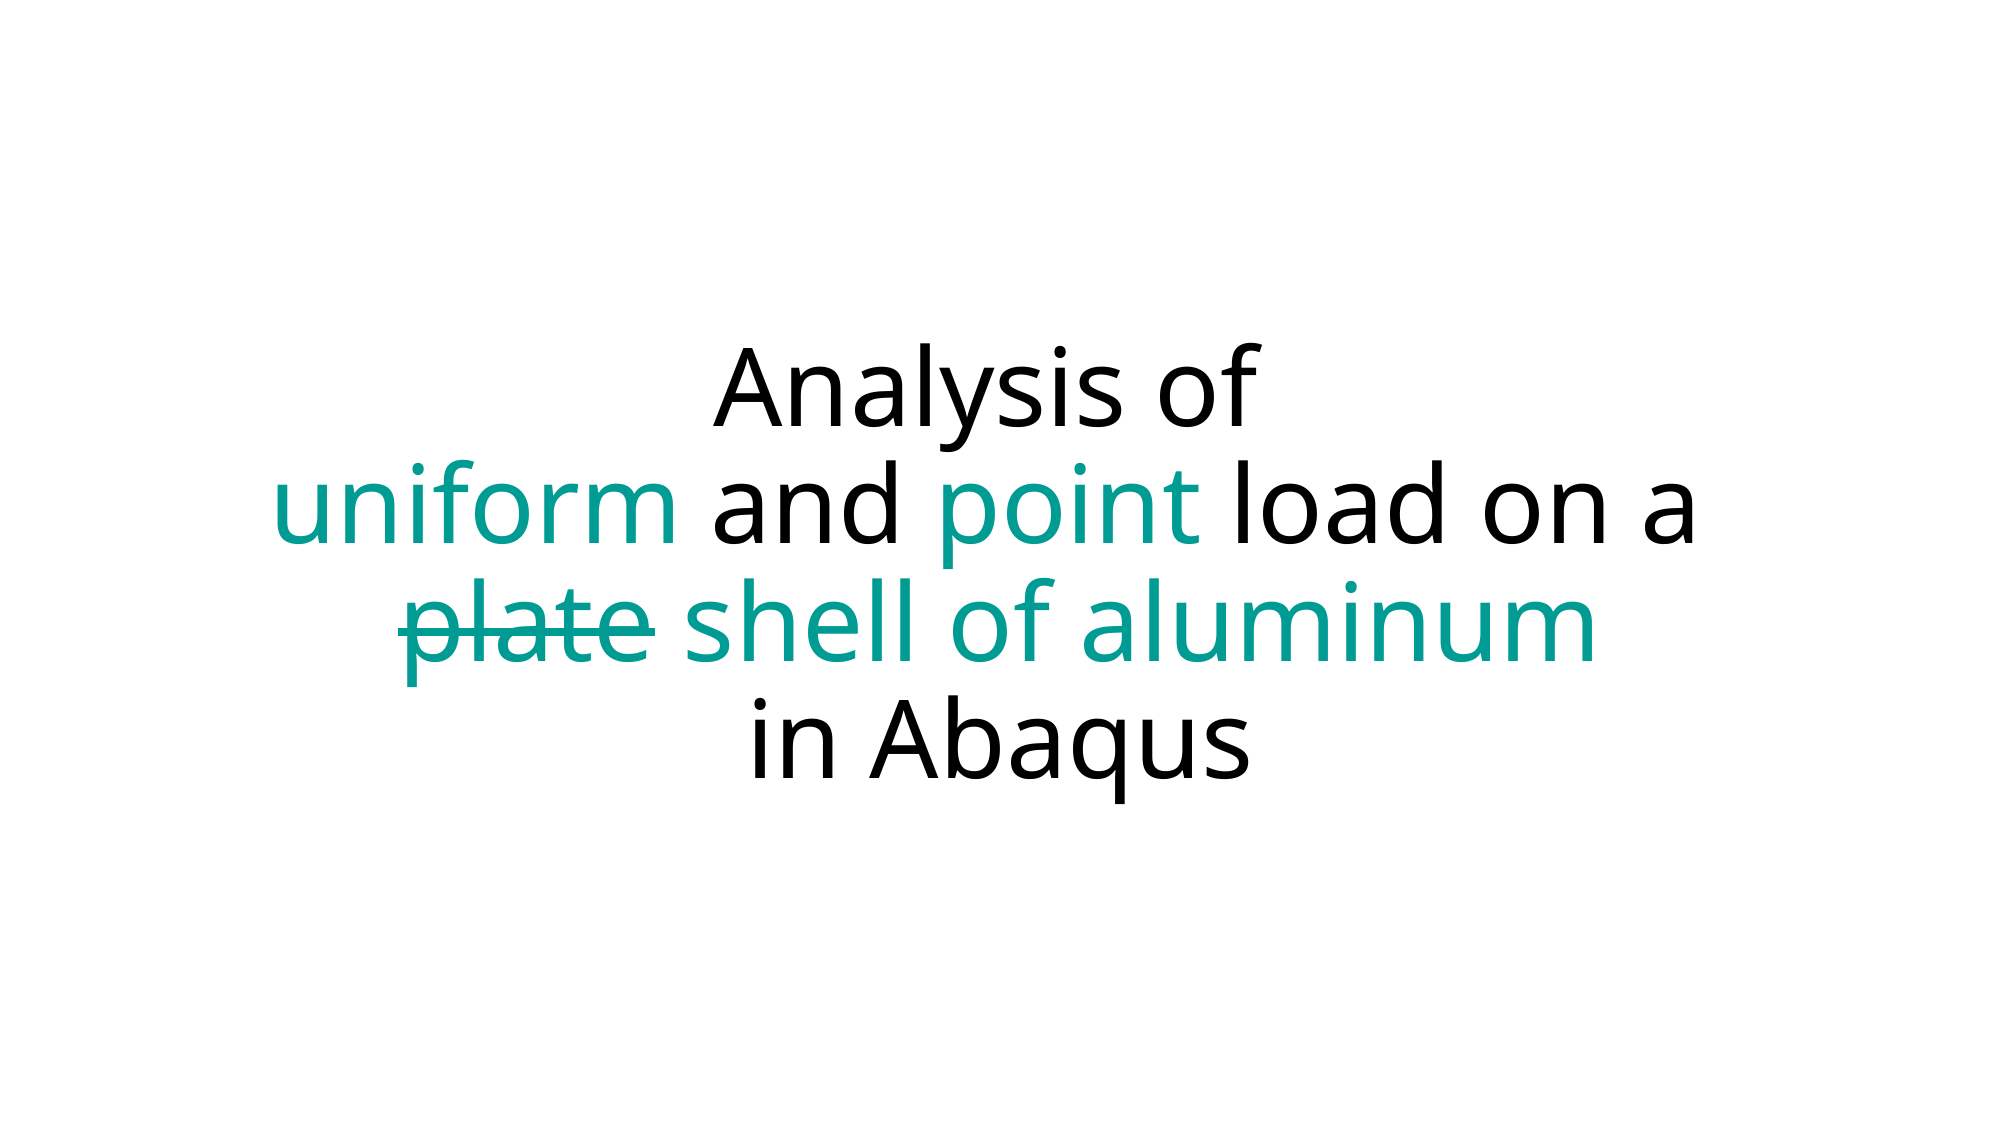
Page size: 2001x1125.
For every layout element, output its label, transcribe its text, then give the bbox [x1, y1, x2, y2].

title Analysis of uniform and point load on a plate shell of aluminum in Abaqus [230, 315, 1770, 810]
